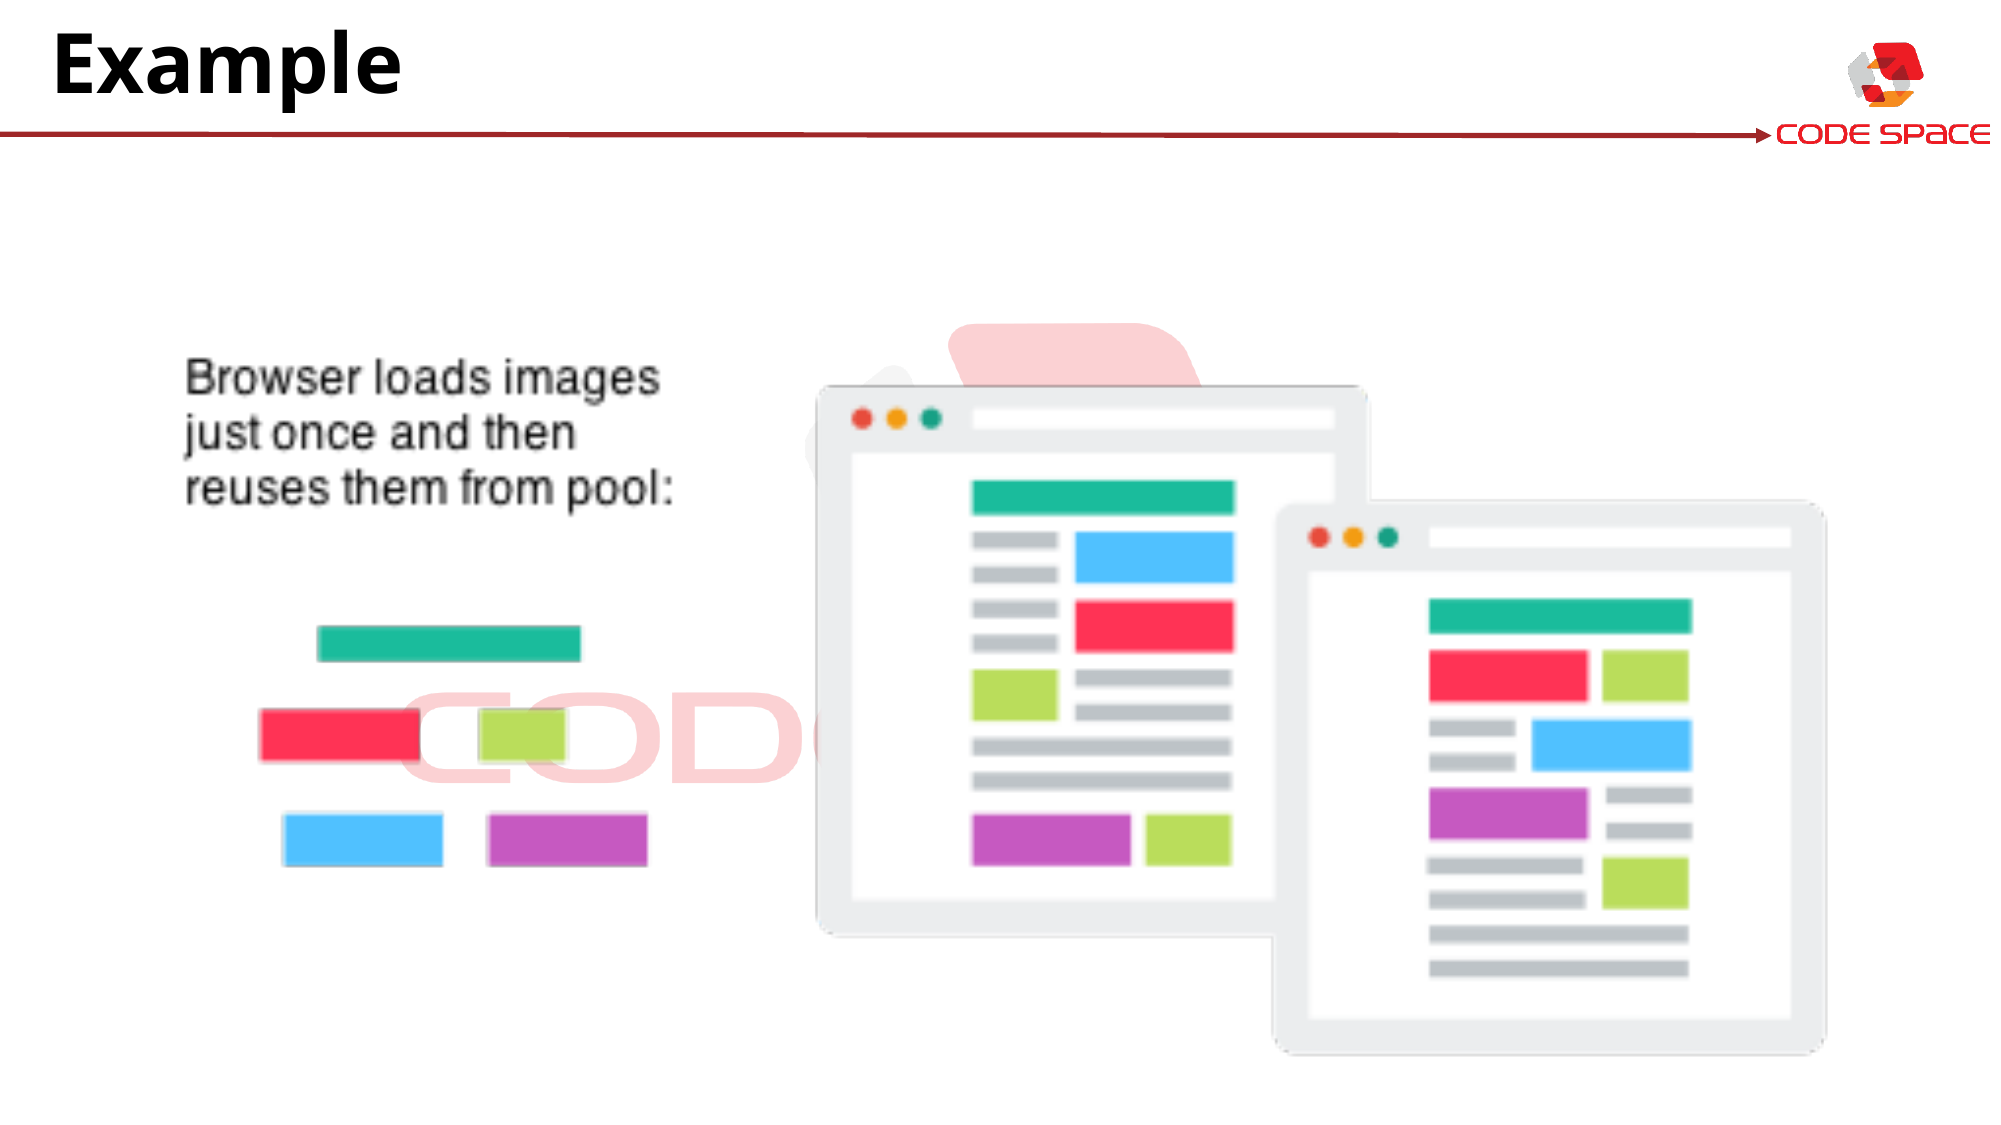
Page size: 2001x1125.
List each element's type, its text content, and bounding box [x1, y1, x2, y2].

picture [1707, 0, 2001, 219]
picture [137, 305, 1875, 1092]
title Example [34, 18, 1772, 114]
